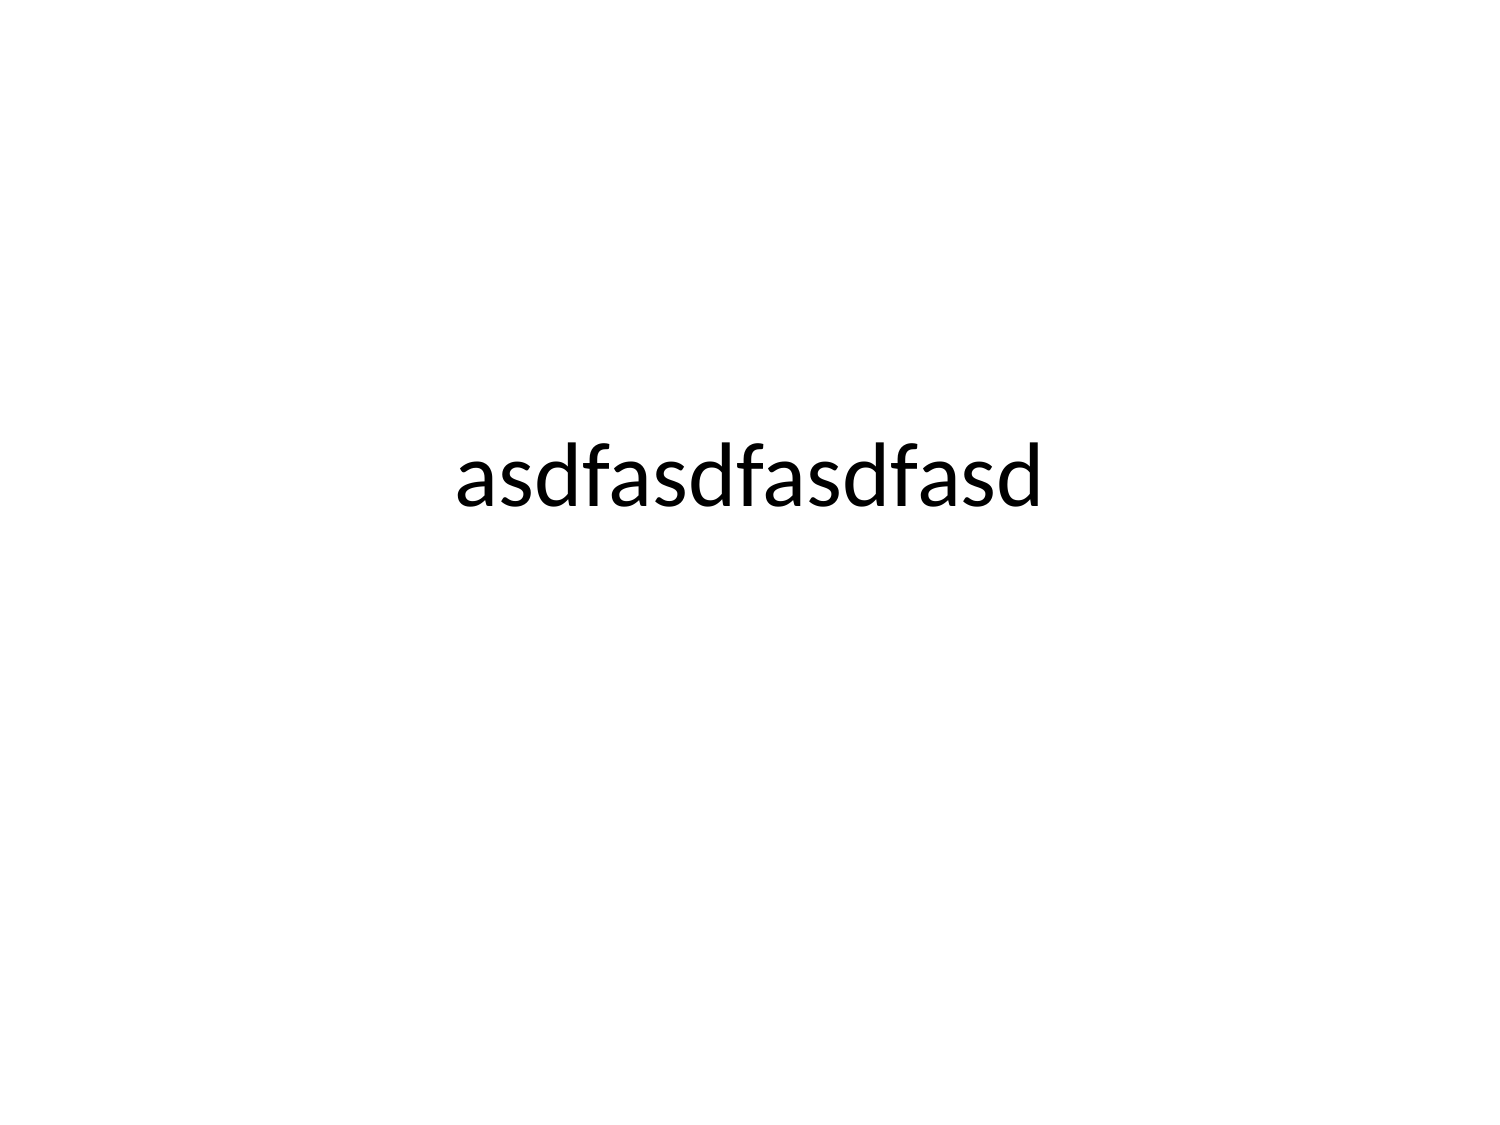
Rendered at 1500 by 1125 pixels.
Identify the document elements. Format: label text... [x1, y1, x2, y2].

title asdfasdfasdfasd [112, 349, 1388, 591]
